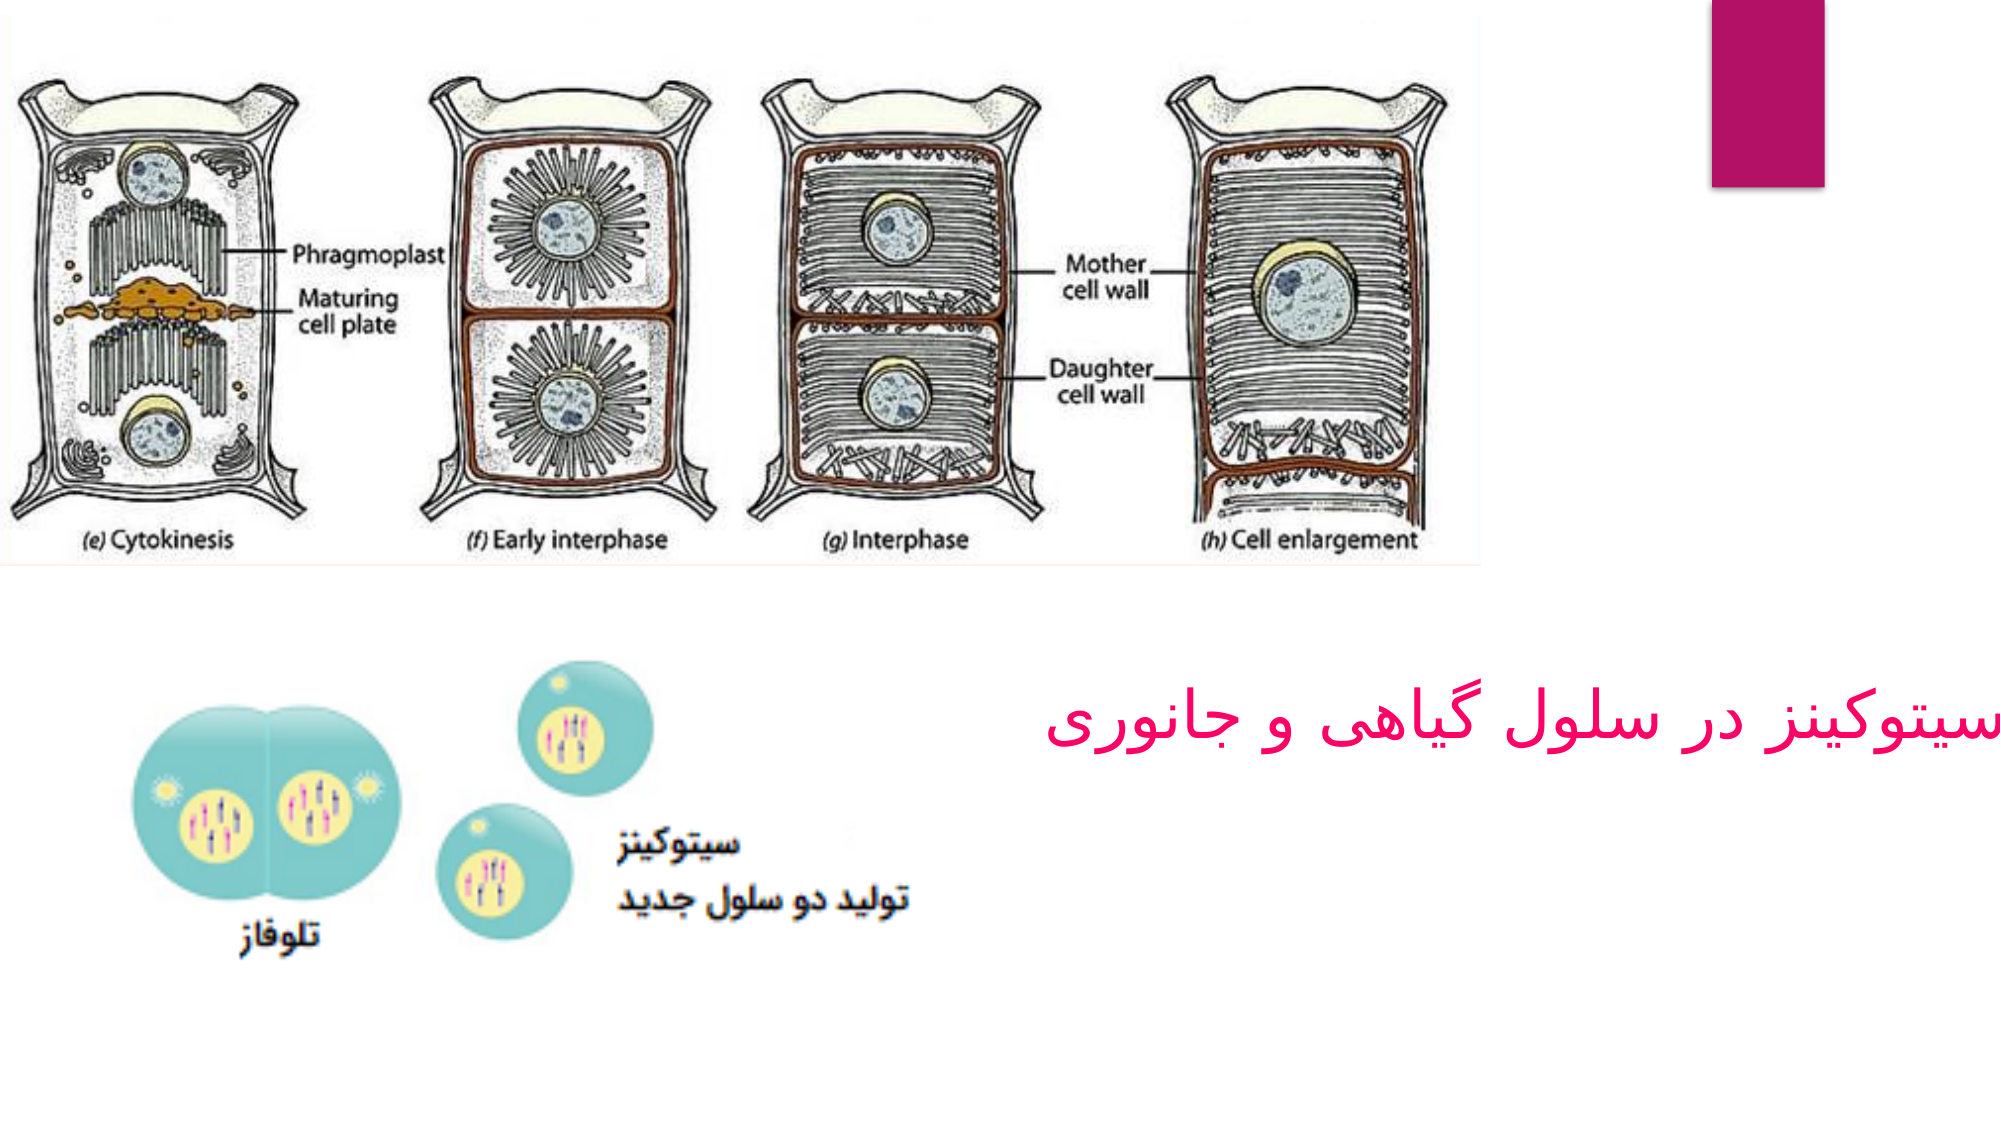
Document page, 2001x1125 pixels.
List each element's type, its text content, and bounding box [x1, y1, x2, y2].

picture [72, 631, 967, 1096]
picture [0, 14, 1482, 566]
text_box سیتوکینز در سلول گیاهی و جانوری : [1030, 664, 2000, 759]
